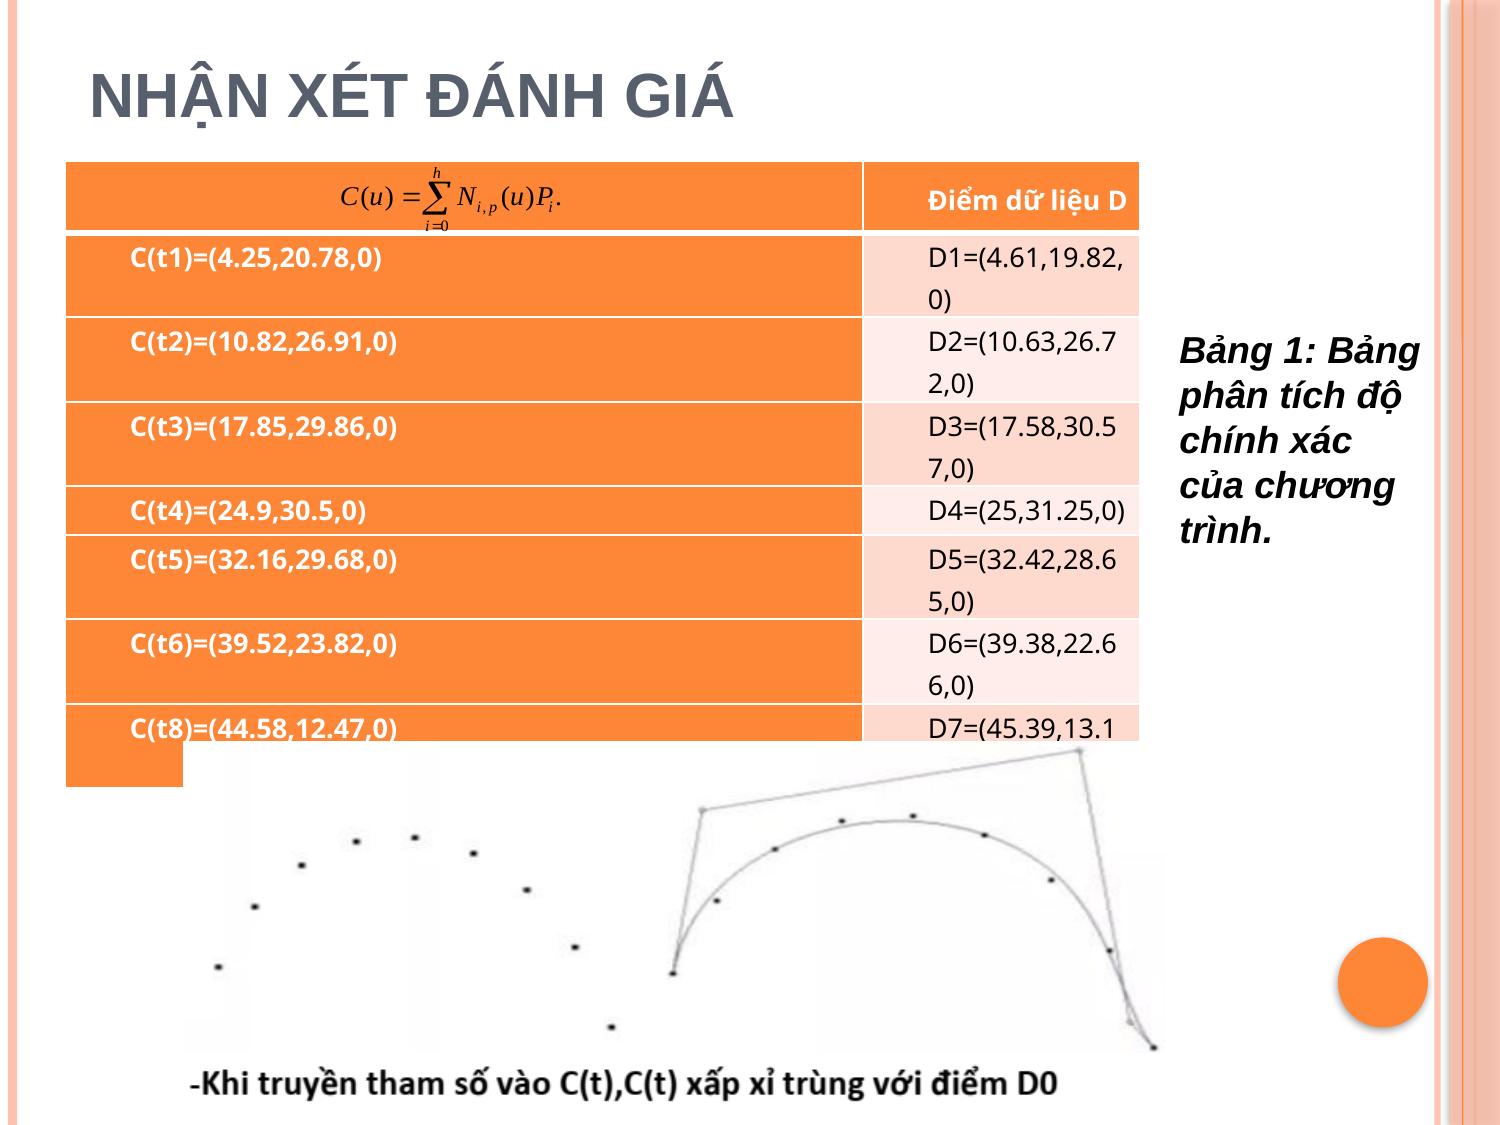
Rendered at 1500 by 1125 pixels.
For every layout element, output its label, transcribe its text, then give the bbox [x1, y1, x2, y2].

table_cell C(t3)=(17.85,29.86,0) [66, 403, 862, 485]
table_cell D4=(25,31.25,0) [864, 487, 1139, 534]
title Nhận xét đánh giá [75, 19, 1325, 138]
table_cell D6=(39.38,22.66,0) [864, 620, 1139, 703]
table_header [570, 162, 862, 230]
table_cell D2=(10.63,26.72,0) [864, 318, 1139, 401]
table_cell C(t6)=(39.52,23.82,0) [66, 620, 862, 703]
table_header Điểm dữ liệu D [864, 162, 1139, 230]
table_cell C(t5)=(32.16,29.68,0) [66, 536, 862, 618]
picture [182, 741, 1165, 1054]
table_cell D7=(45.39,13.14,0) [864, 705, 1139, 738]
picture [183, 1061, 1070, 1118]
table_cell D3=(17.58,30.57,0) [864, 403, 1139, 485]
table_header [66, 162, 331, 230]
table_cell C(t4)=(24.9,30.5,0) [66, 487, 862, 534]
table_cell C(t1)=(4.25,20.78,0) [66, 236, 862, 316]
text_box Bảng 1: Bảng phân tích độ chính xác của chương trình. [1164, 318, 1437, 559]
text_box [336, 160, 566, 238]
table_cell D5=(32.42,28.65,0) [864, 536, 1139, 618]
table_cell C(t8)=(44.58,12.47,0) [66, 705, 862, 787]
table_cell C(t2)=(10.82,26.91,0) [66, 318, 862, 401]
table_cell D1=(4.61,19.82,0) [864, 236, 1139, 316]
